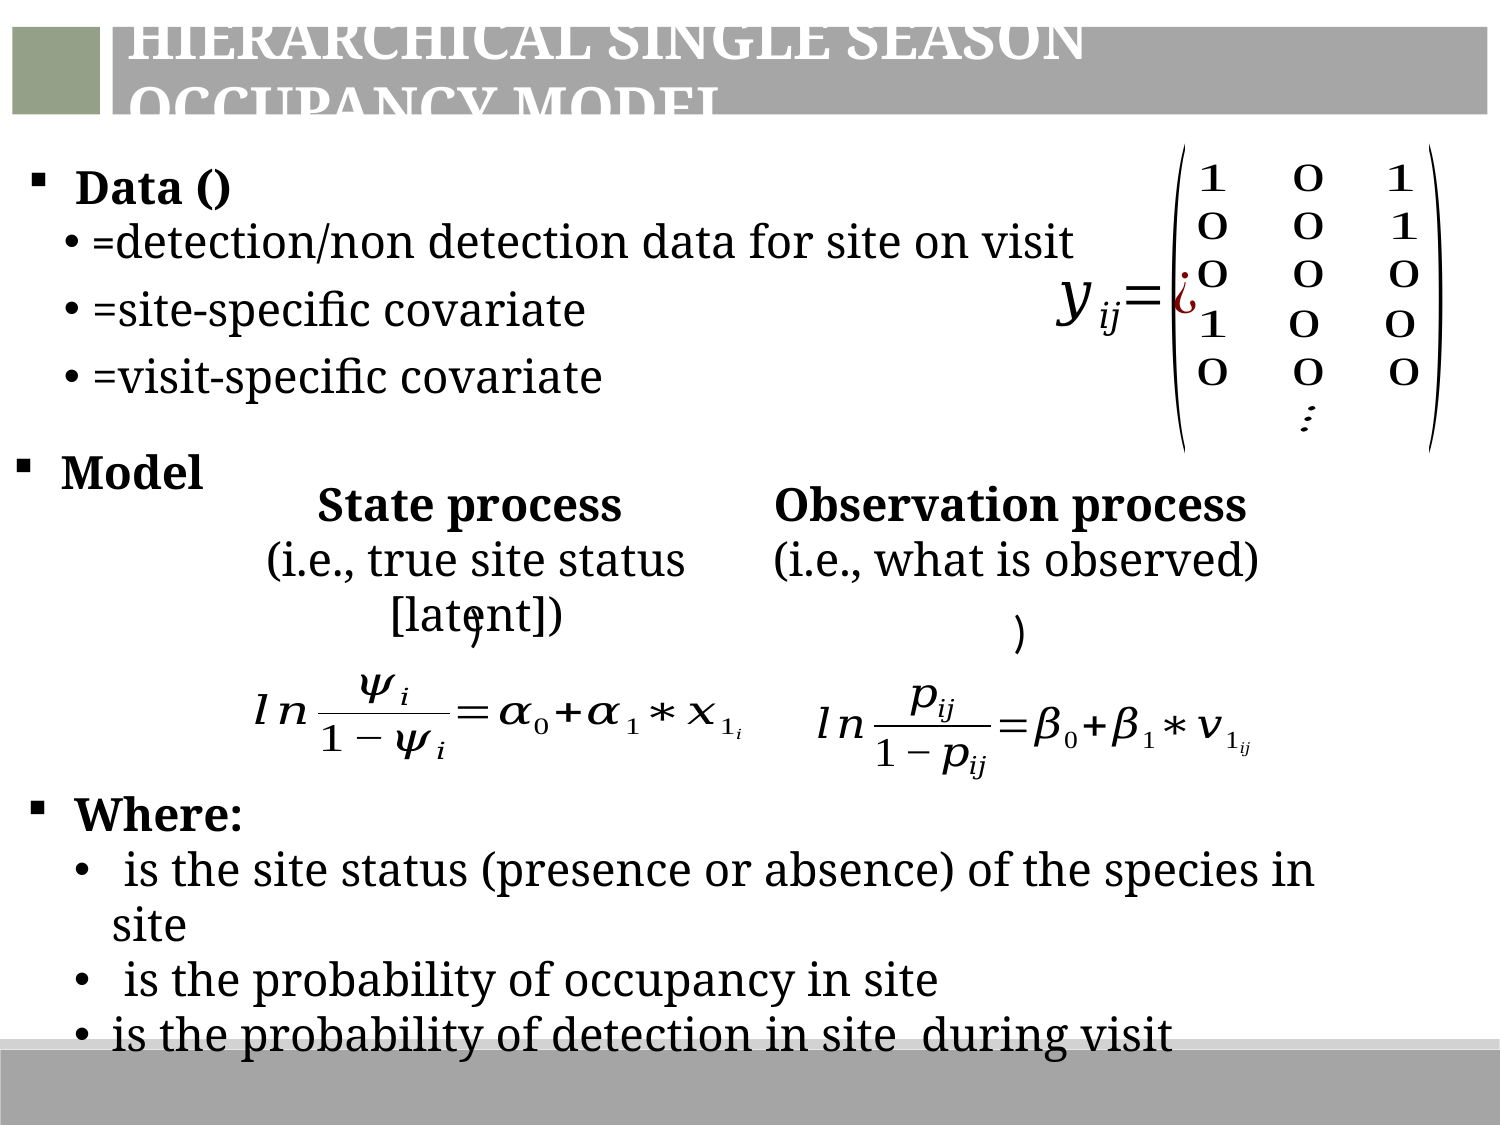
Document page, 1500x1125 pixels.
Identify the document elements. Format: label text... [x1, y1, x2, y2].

text_box [11, 26, 101, 116]
text_box [743, 38, 1500, 130]
text_box Hierarchical Single season occupancy model [111, 26, 1489, 116]
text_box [1054, 140, 1448, 457]
text_box Observation process (i.e., what is observed) [746, 468, 1275, 594]
text_box State process (i.e., true site status [latent]) [201, 468, 751, 648]
text_box Model [0, 436, 219, 507]
